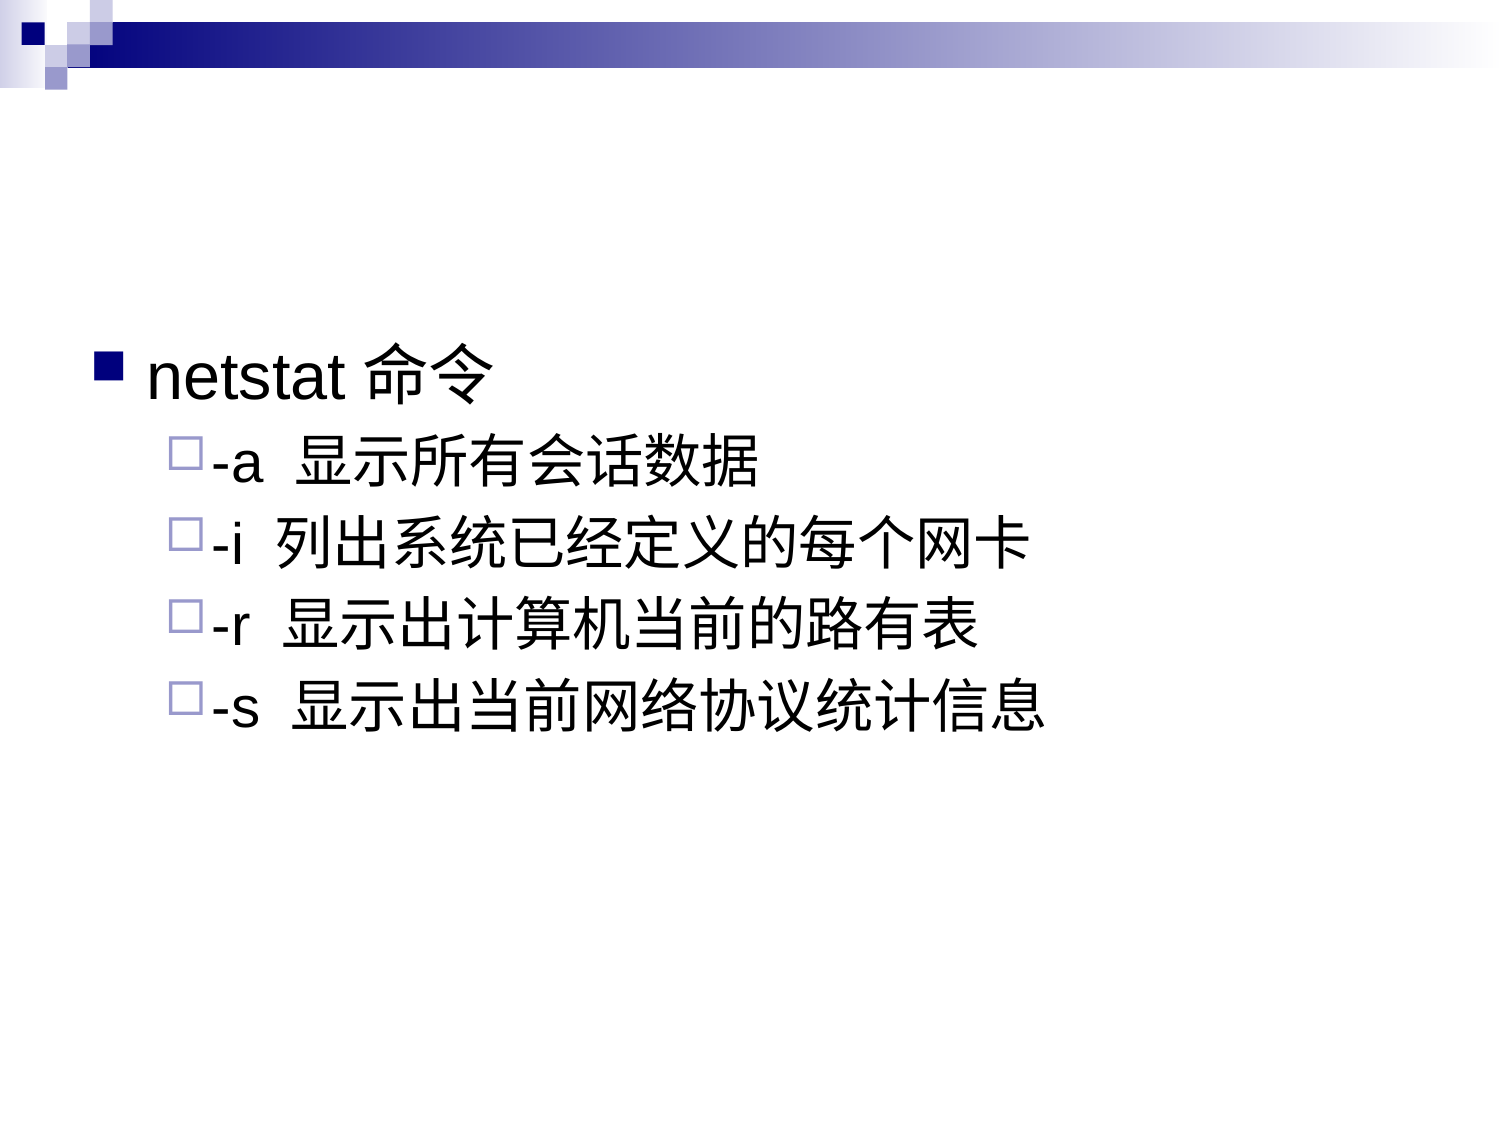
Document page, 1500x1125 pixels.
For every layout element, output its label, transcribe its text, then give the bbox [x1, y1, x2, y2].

list netstat命令 -a 显示所有会话数据 -i 列出系统已经定义的每个网卡 -r 显示出计算机当前的路有表 -s 显示出当前网络协议统计信息 [75, 324, 1425, 963]
